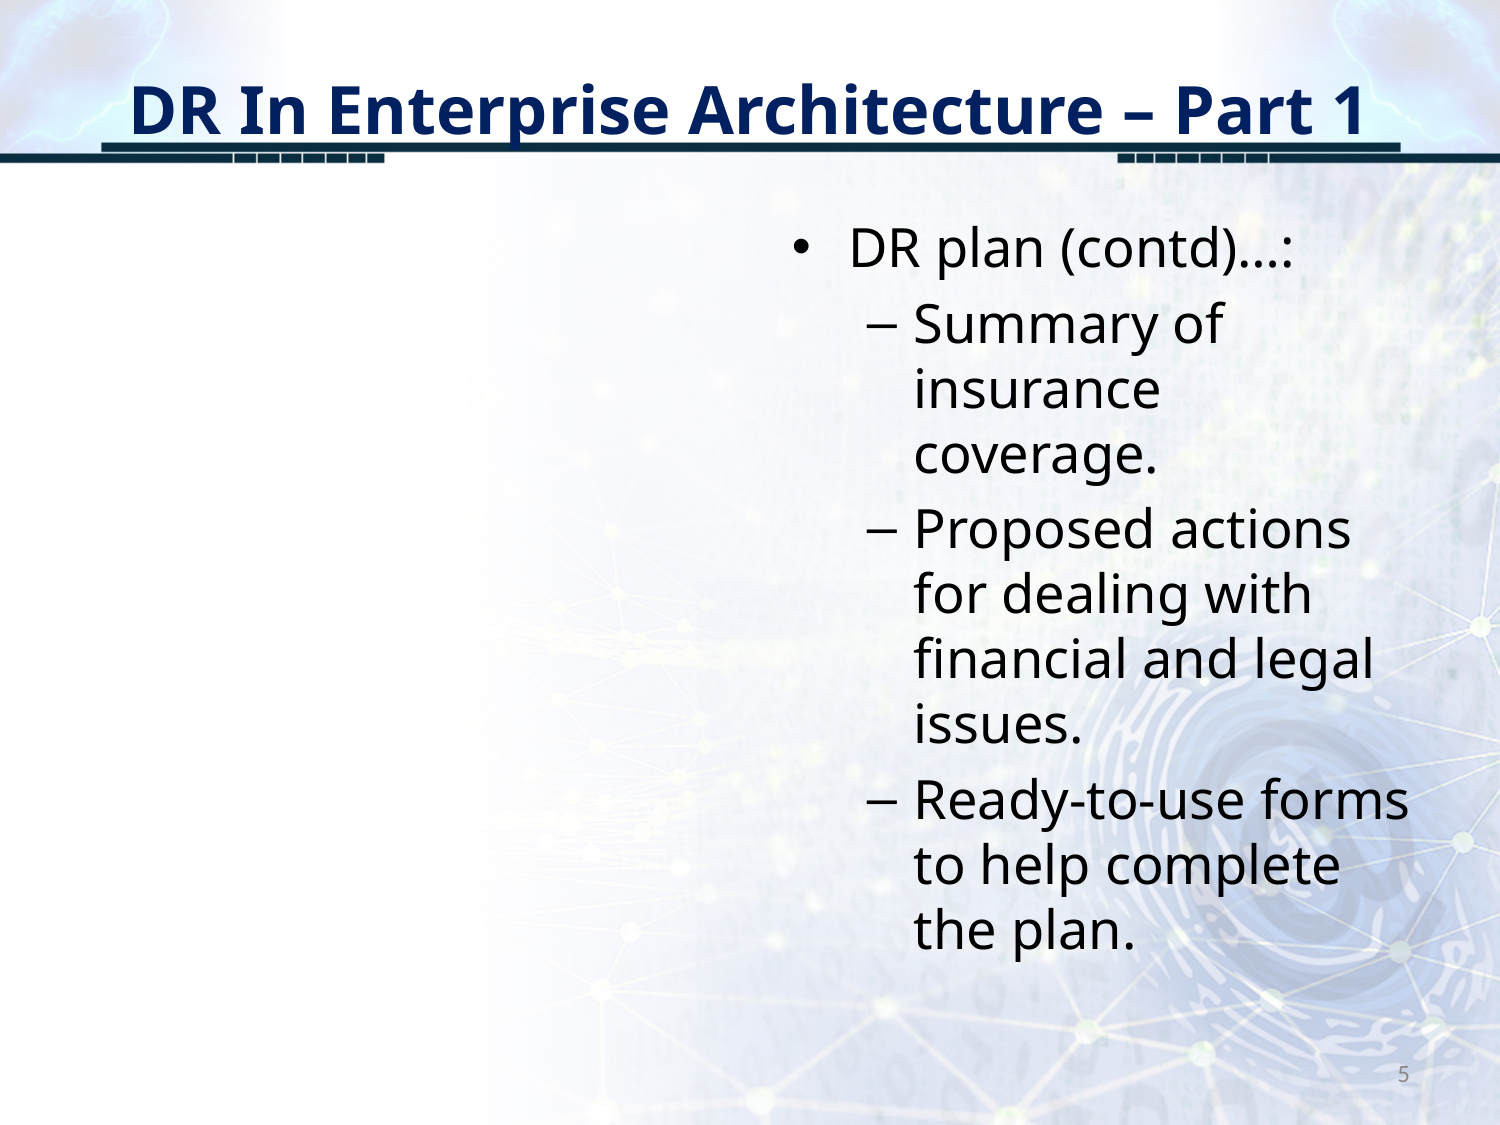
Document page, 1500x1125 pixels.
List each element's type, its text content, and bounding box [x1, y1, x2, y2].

slide_number 5 [1074, 1042, 1425, 1103]
list DR plan (contd)…: Summary of insurance coverage. Proposed actions for dealing with financial and legal issues. Ready-to-use forms to help complete the plan. [776, 205, 1432, 1023]
title DR In Enterprise Architecture – Part 1 [75, 34, 1425, 182]
picture [0, 0, 1500, 1125]
